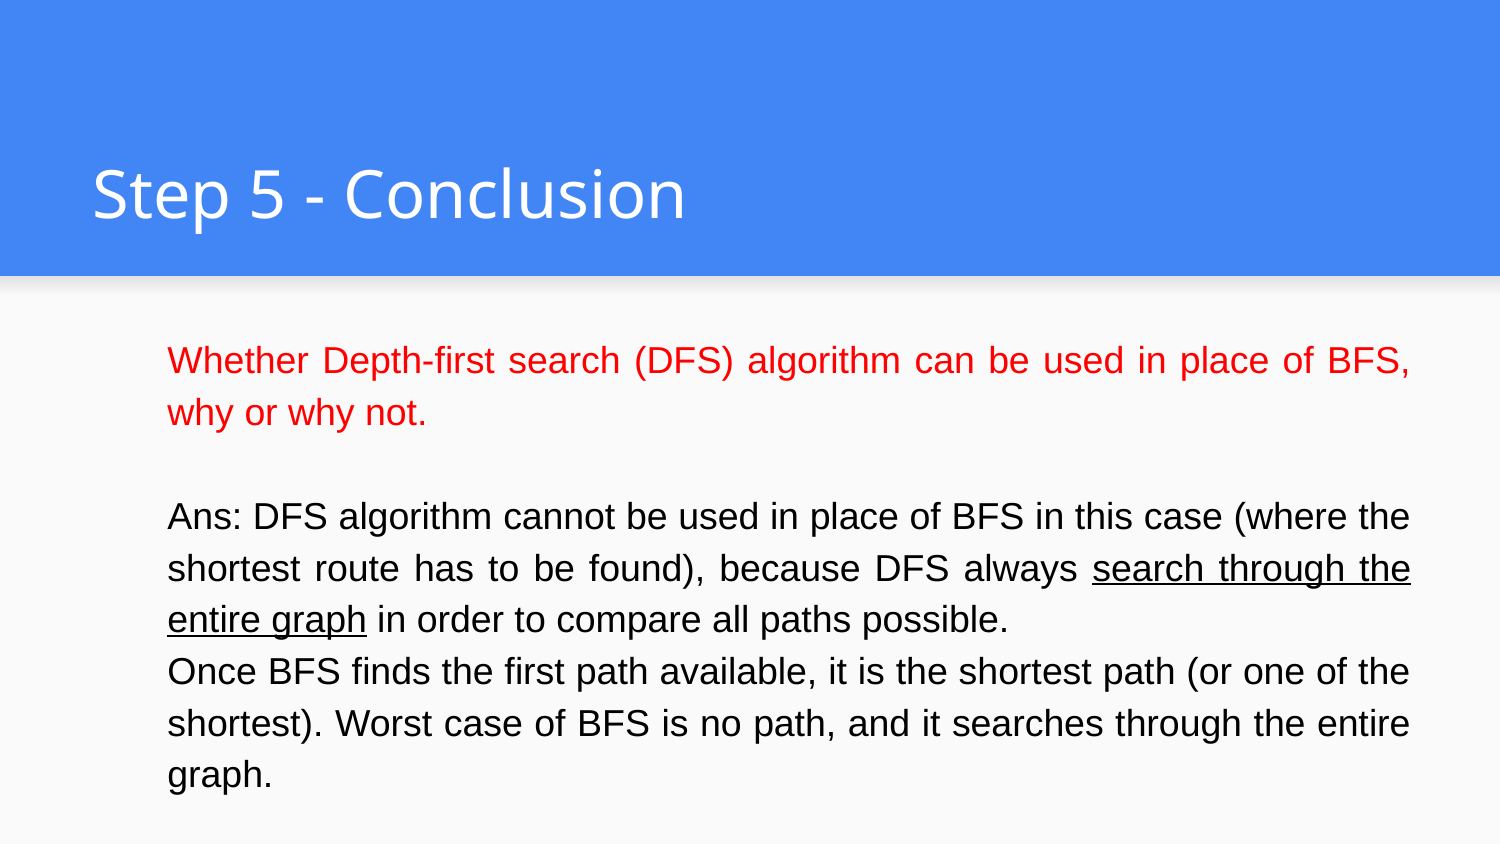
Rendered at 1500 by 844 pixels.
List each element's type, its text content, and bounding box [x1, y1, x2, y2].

title Step 5 - Conclusion [77, 121, 1427, 248]
list Whether Depth-first search (DFS) algorithm can be used in place of BFS, why or why not. Ans: DFS algorithm cannot be used in place of BFS in this case (where the shortest route has to be found), because DFS always search through the entire graph in order to compare all paths possible. Once BFS finds the first path available, it is the shortest path (or one of the shortest). Worst case of BFS is no path, and it searches through the entire graph. [77, 314, 1427, 809]
